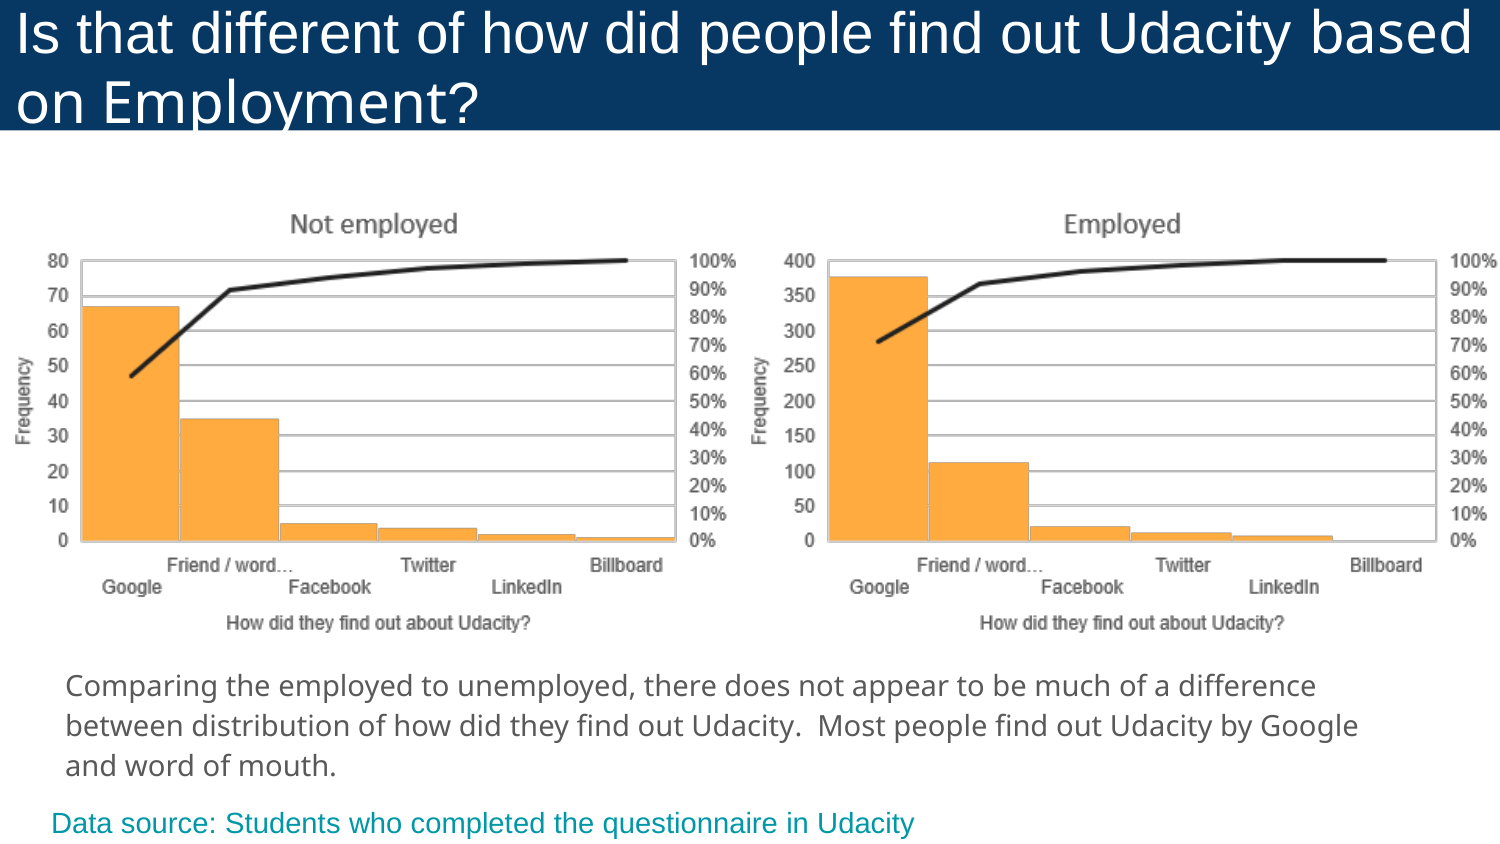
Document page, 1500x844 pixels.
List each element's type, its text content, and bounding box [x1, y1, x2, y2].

text_box Data source: Students who completed the questionnaire in Udacity [36, 796, 1163, 844]
text_box Is that different of how did people find out Udacity based on Employment? [0, 0, 1500, 131]
list Comparing the employed to unemployed, there does not appear to be much of a difference between distribution of how did they find out Udacity. Most people find out Udacity by Google and word of mouth. [49, 647, 1404, 778]
picture [0, 196, 1500, 647]
